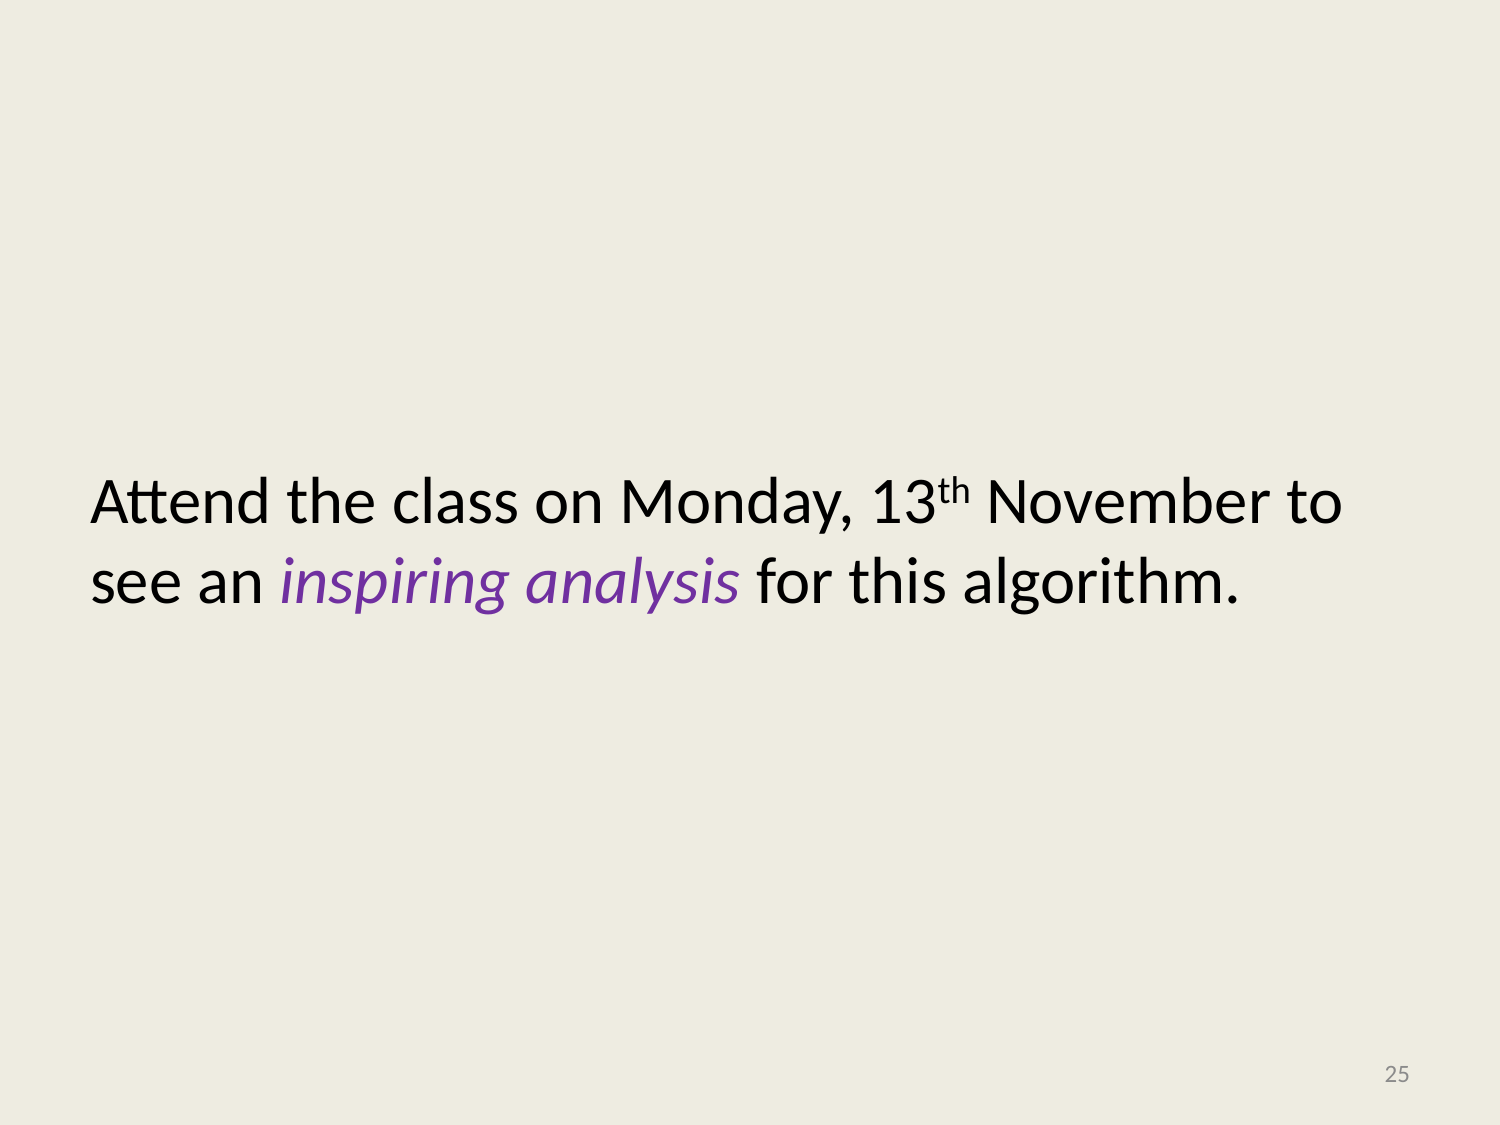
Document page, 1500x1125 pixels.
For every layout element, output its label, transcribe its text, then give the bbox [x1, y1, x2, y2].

slide_number 25 [1074, 1042, 1425, 1103]
list Attend the class on Monday, 13th November to see an inspiring analysis for this algorithm. [75, 262, 1425, 1005]
